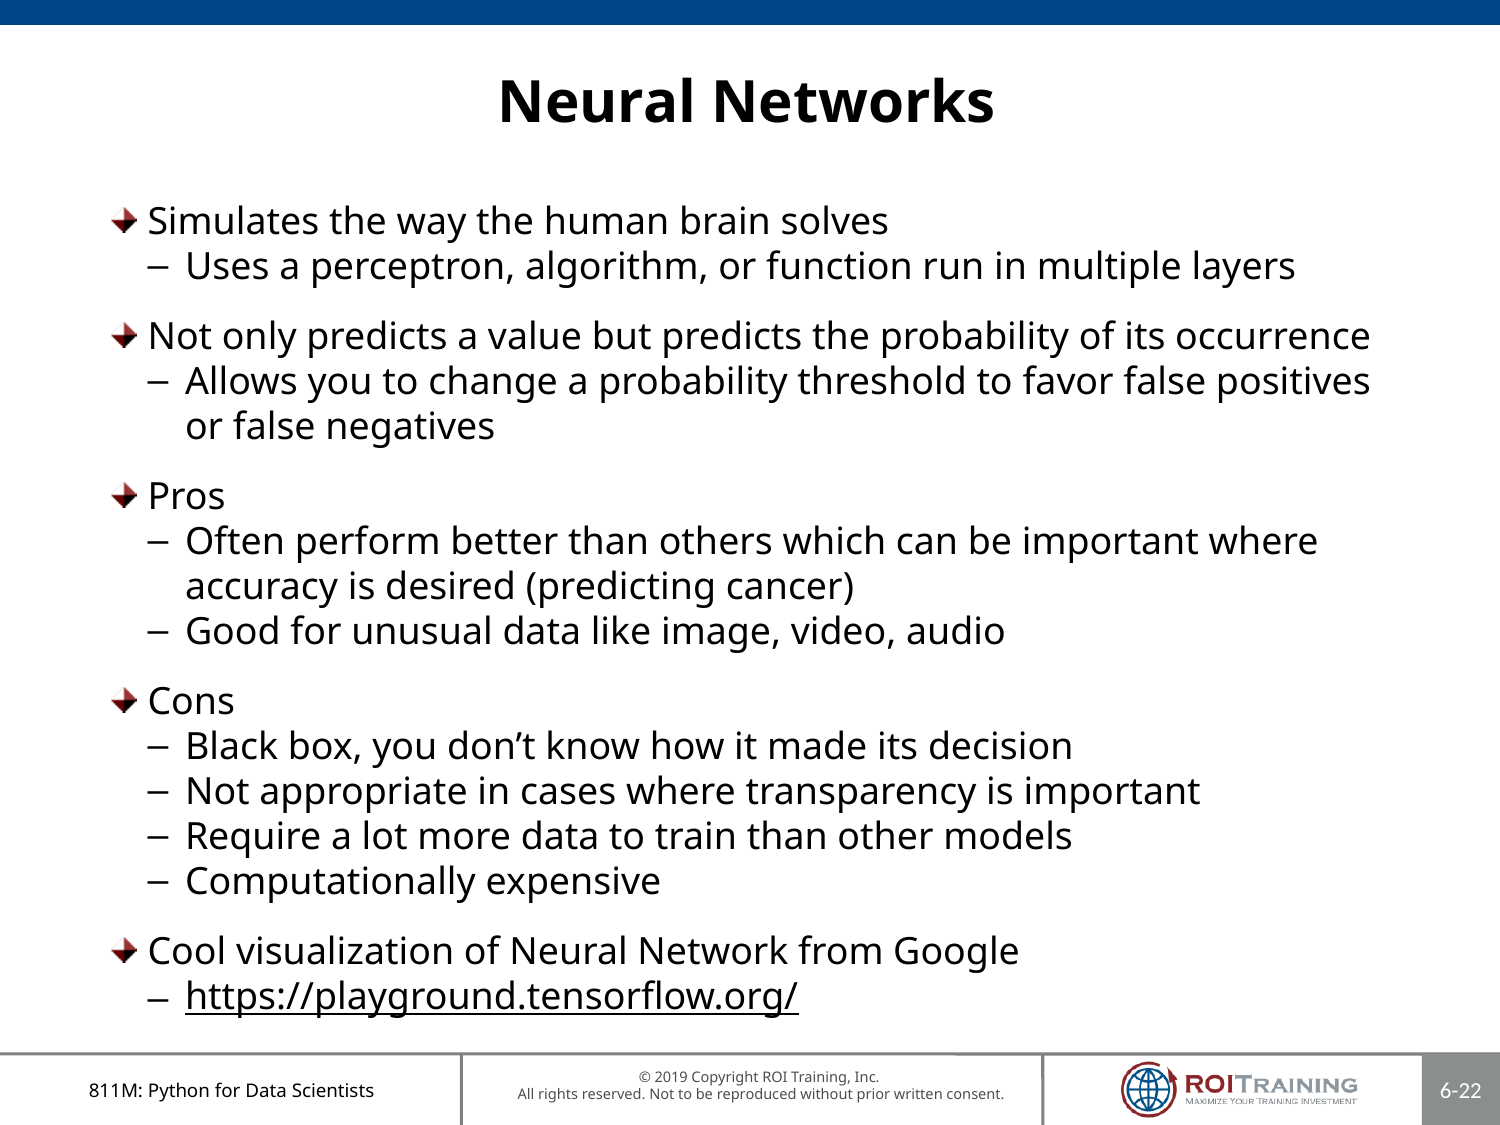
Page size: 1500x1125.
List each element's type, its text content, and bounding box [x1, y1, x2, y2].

picture [110, 686, 137, 713]
picture [110, 936, 137, 963]
picture [1113, 1060, 1362, 1118]
picture [110, 481, 137, 508]
title Neural Networks [172, 47, 1322, 151]
picture [110, 321, 137, 348]
picture [110, 206, 137, 233]
list Simulates the way the human brain solves Uses a perceptron, algorithm, or function run in multiple layers Not only predicts a value but predicts the probability of its occurrence Allows you to change a probability threshold to favor false positives or false negatives Pros Often perform better than others which can be important where accuracy is desired (predicting cancer) Good for unusual data like image, video, audio Cons Black box, you don’t know how it made its decision Not appropriate in cases where transparency is important Require a lot more data to train than other models Computationally expensive Cool visualization of Neural Network from Google https://playground.tensorflow.org/ [95, 189, 1411, 1022]
